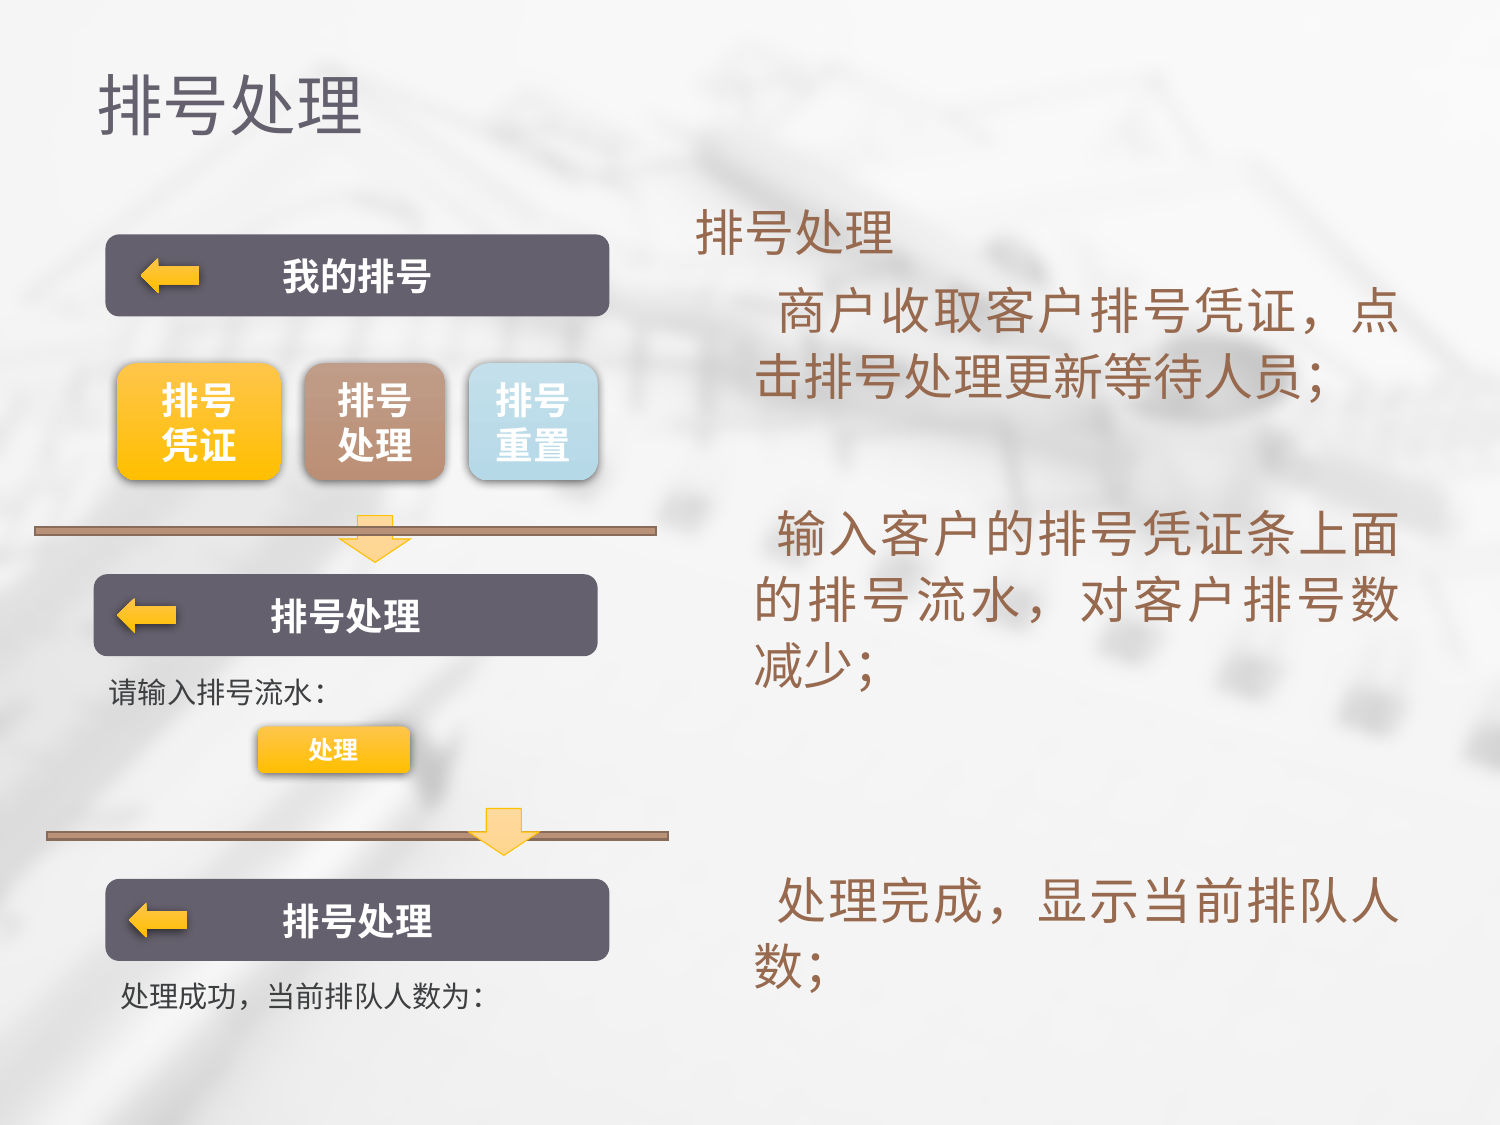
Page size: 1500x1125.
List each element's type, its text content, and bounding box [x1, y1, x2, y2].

list 排号处理 商户收取客户排号凭证，点击排号处理更新等待人员； 输入客户的排号凭证条上面的排号流水，对客户排号数减少； 处理完成，显示当前排队人数； [679, 187, 1416, 1067]
text_box [338, 536, 412, 564]
text_box [128, 902, 188, 938]
text_box 排号处理 [92, 573, 599, 656]
text_box [34, 526, 657, 536]
text_box 排号重置 [468, 363, 598, 481]
text_box 我的排号 [104, 233, 611, 318]
text_box [46, 831, 479, 841]
text_box [140, 257, 200, 293]
text_box 排号 凭证 [117, 363, 282, 481]
text_box 请输入排号流水： [93, 656, 598, 717]
text_box 排号处理 [104, 877, 611, 960]
text_box 处理成功，当前排队人数为： [105, 960, 610, 1022]
text_box [356, 515, 394, 526]
text_box [466, 807, 541, 857]
text_box [528, 831, 669, 841]
text_box 处理 [257, 726, 411, 774]
title 排号处理 [81, 32, 1429, 186]
text_box 排号处理 [304, 363, 446, 481]
text_box [117, 597, 176, 633]
